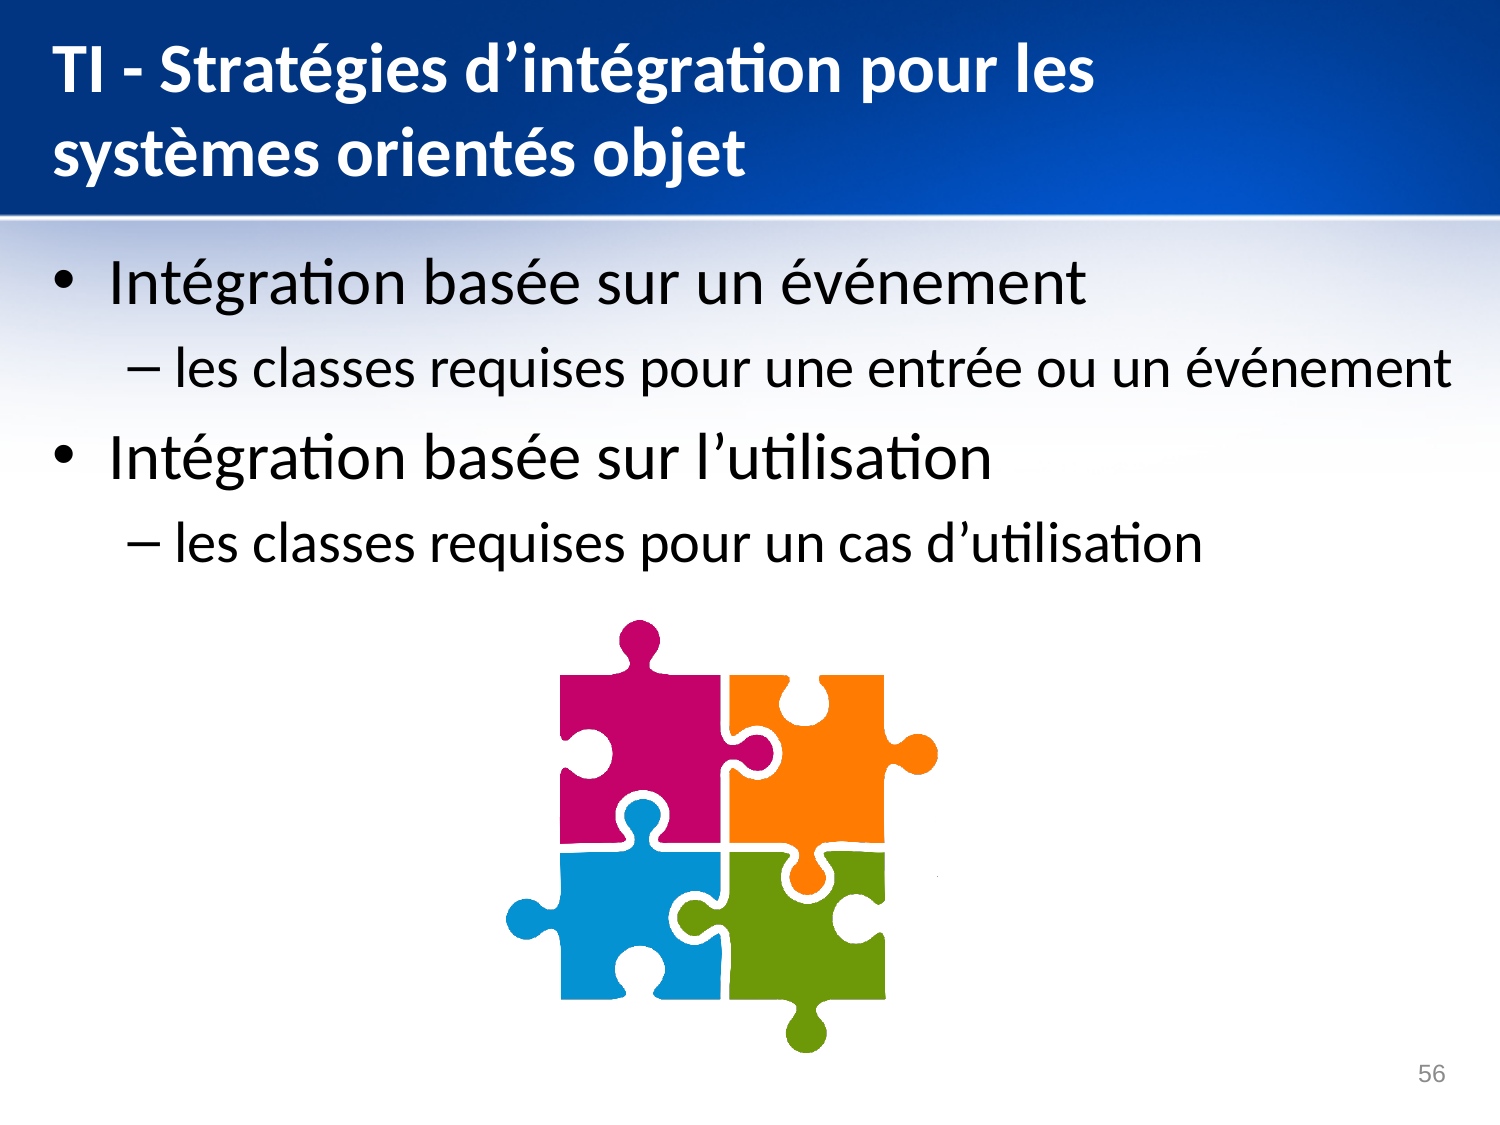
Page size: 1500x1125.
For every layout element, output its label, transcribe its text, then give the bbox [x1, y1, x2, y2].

slide_number 56 [1111, 1042, 1462, 1103]
text_box [47, 237, 1398, 551]
title TI - Stratégies d’intégration pour les systèmes orientés objet [37, 12, 1225, 200]
picture [0, 0, 1500, 1125]
list Intégration basée sur un événement les classes requises pour une entrée ou un événement Intégration basée sur l’utilisation les classes requises pour un cas d’utilisation [37, 230, 1500, 1031]
